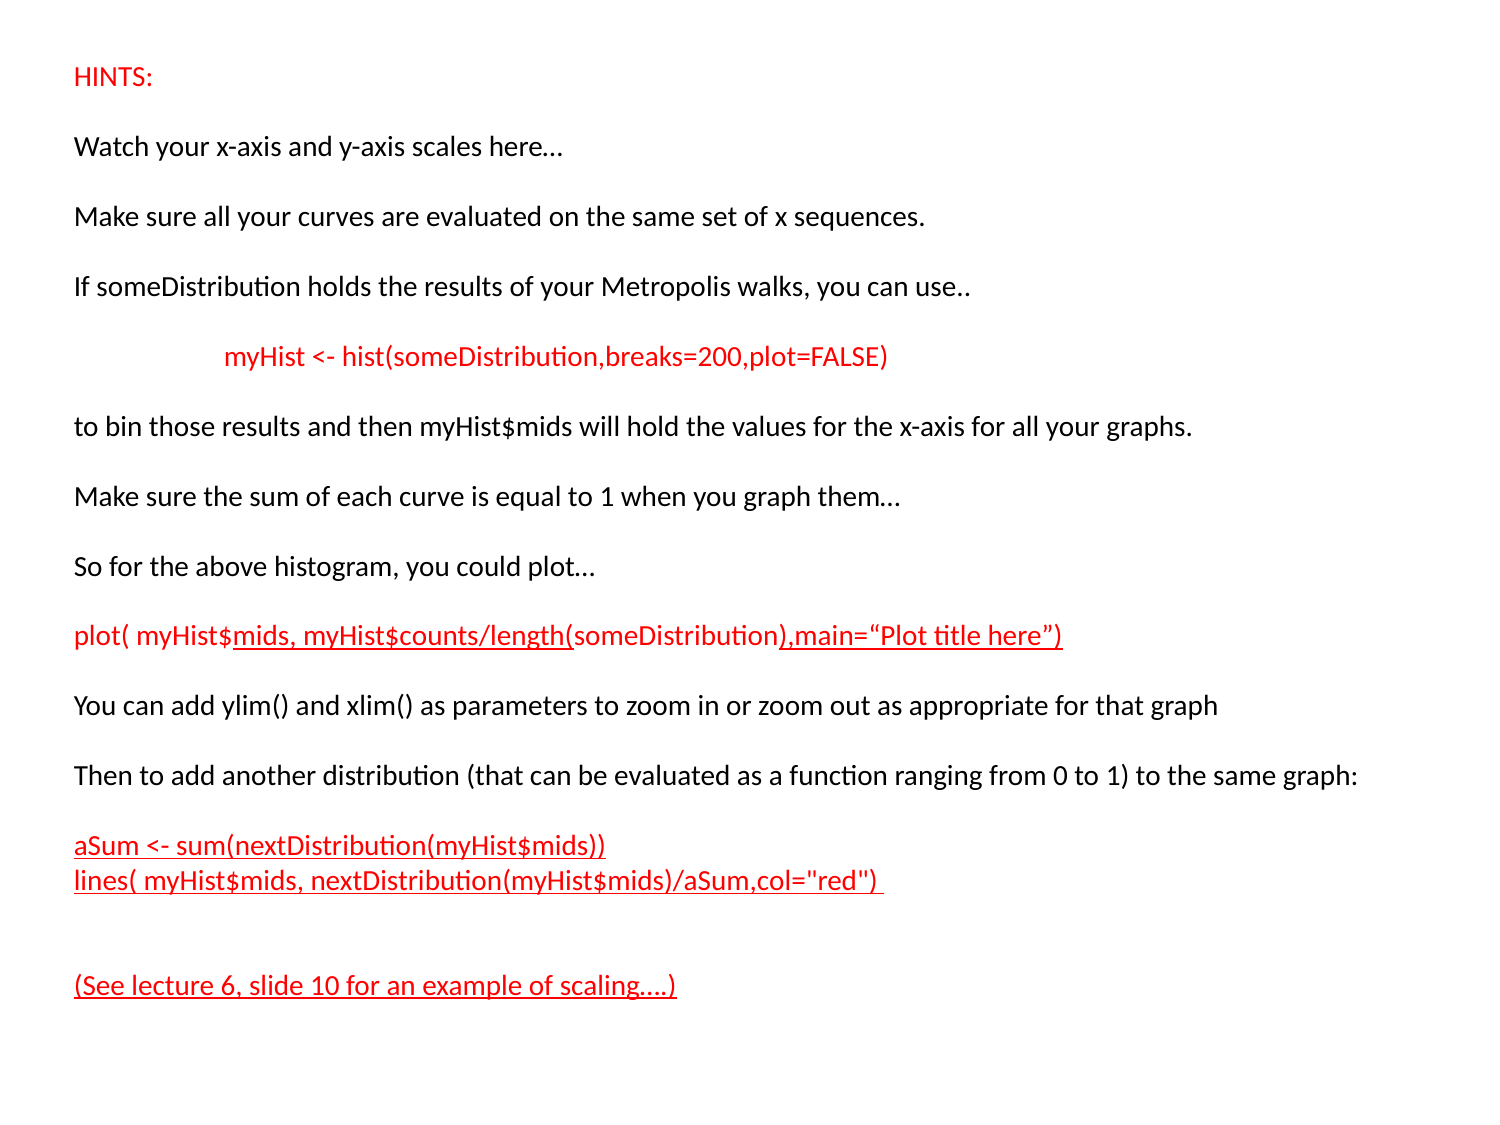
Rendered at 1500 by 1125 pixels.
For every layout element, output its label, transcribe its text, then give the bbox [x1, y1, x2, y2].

text_box HINTS: Watch your x-axis and y-axis scales here… Make sure all your curves are evaluated on the same set of x sequences. If someDistribution holds the results of your Metropolis walks, you can use.. myHist <- hist(someDistribution,breaks=200,plot=FALSE) to bin those results and then myHist$mids will hold the values for the x-axis for all your graphs. Make sure the sum of each curve is equal to 1 when you graph them… So for the above histogram, you could plot… plot( myHist$mids, myHist$counts/length(someDistribution),main=“Plot title here”) You can add ylim() and xlim() as parameters to zoom in or zoom out as appropriate for that graph Then to add another distribution (that can be evaluated as a function ranging from 0 to 1) to the same graph: aSum <- sum(nextDistribution(myHist$mids)) lines( myHist$mids, nextDistribution(myHist$mids)/aSum,col="red") (See lecture 6, slide 10 for an example of scaling….) [59, 49, 1375, 1125]
